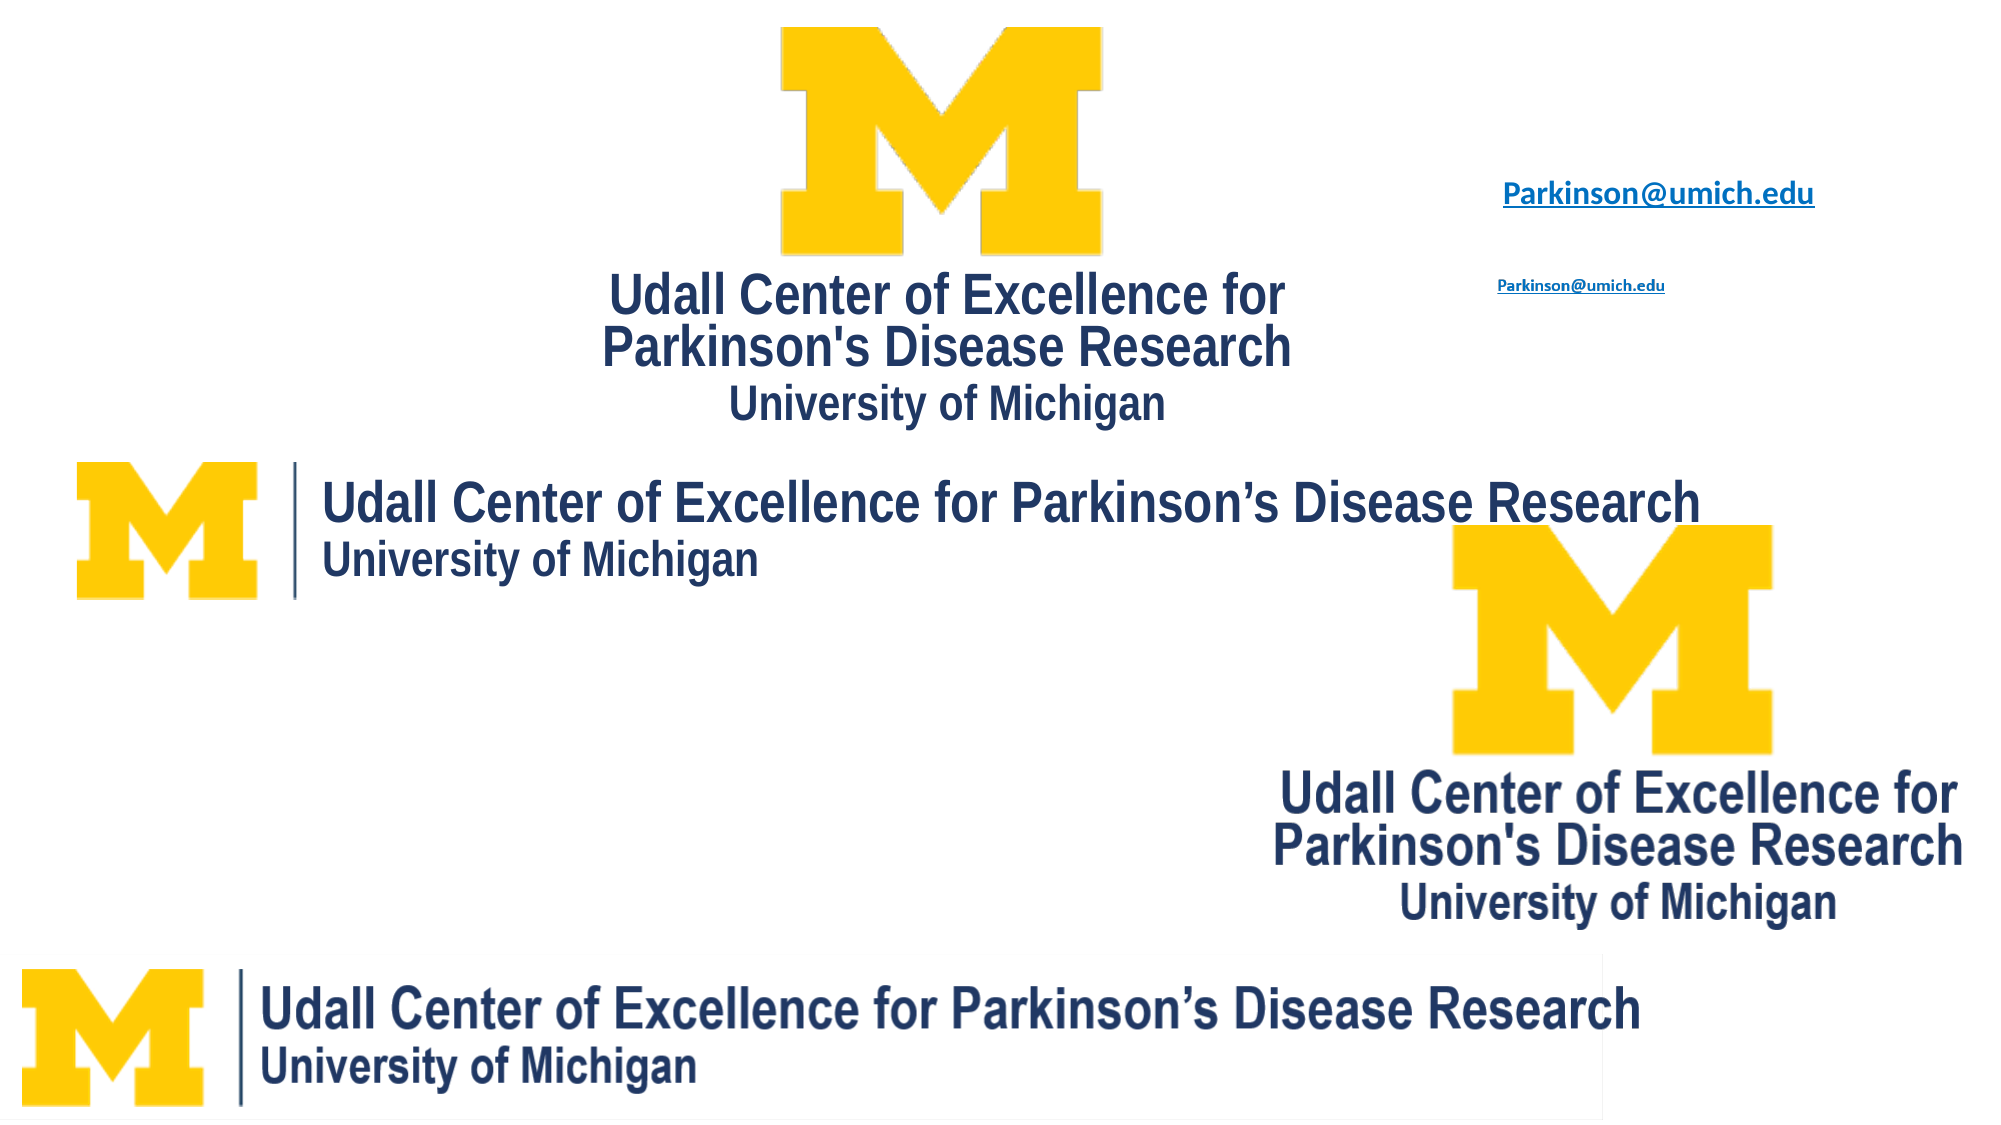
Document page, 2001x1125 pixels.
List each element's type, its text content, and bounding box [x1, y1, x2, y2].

text_box Parkinson@umich.edu [1488, 163, 1831, 219]
picture [1496, 277, 1667, 296]
picture [0, 525, 2000, 1125]
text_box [55, 448, 1726, 611]
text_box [583, 27, 1313, 440]
